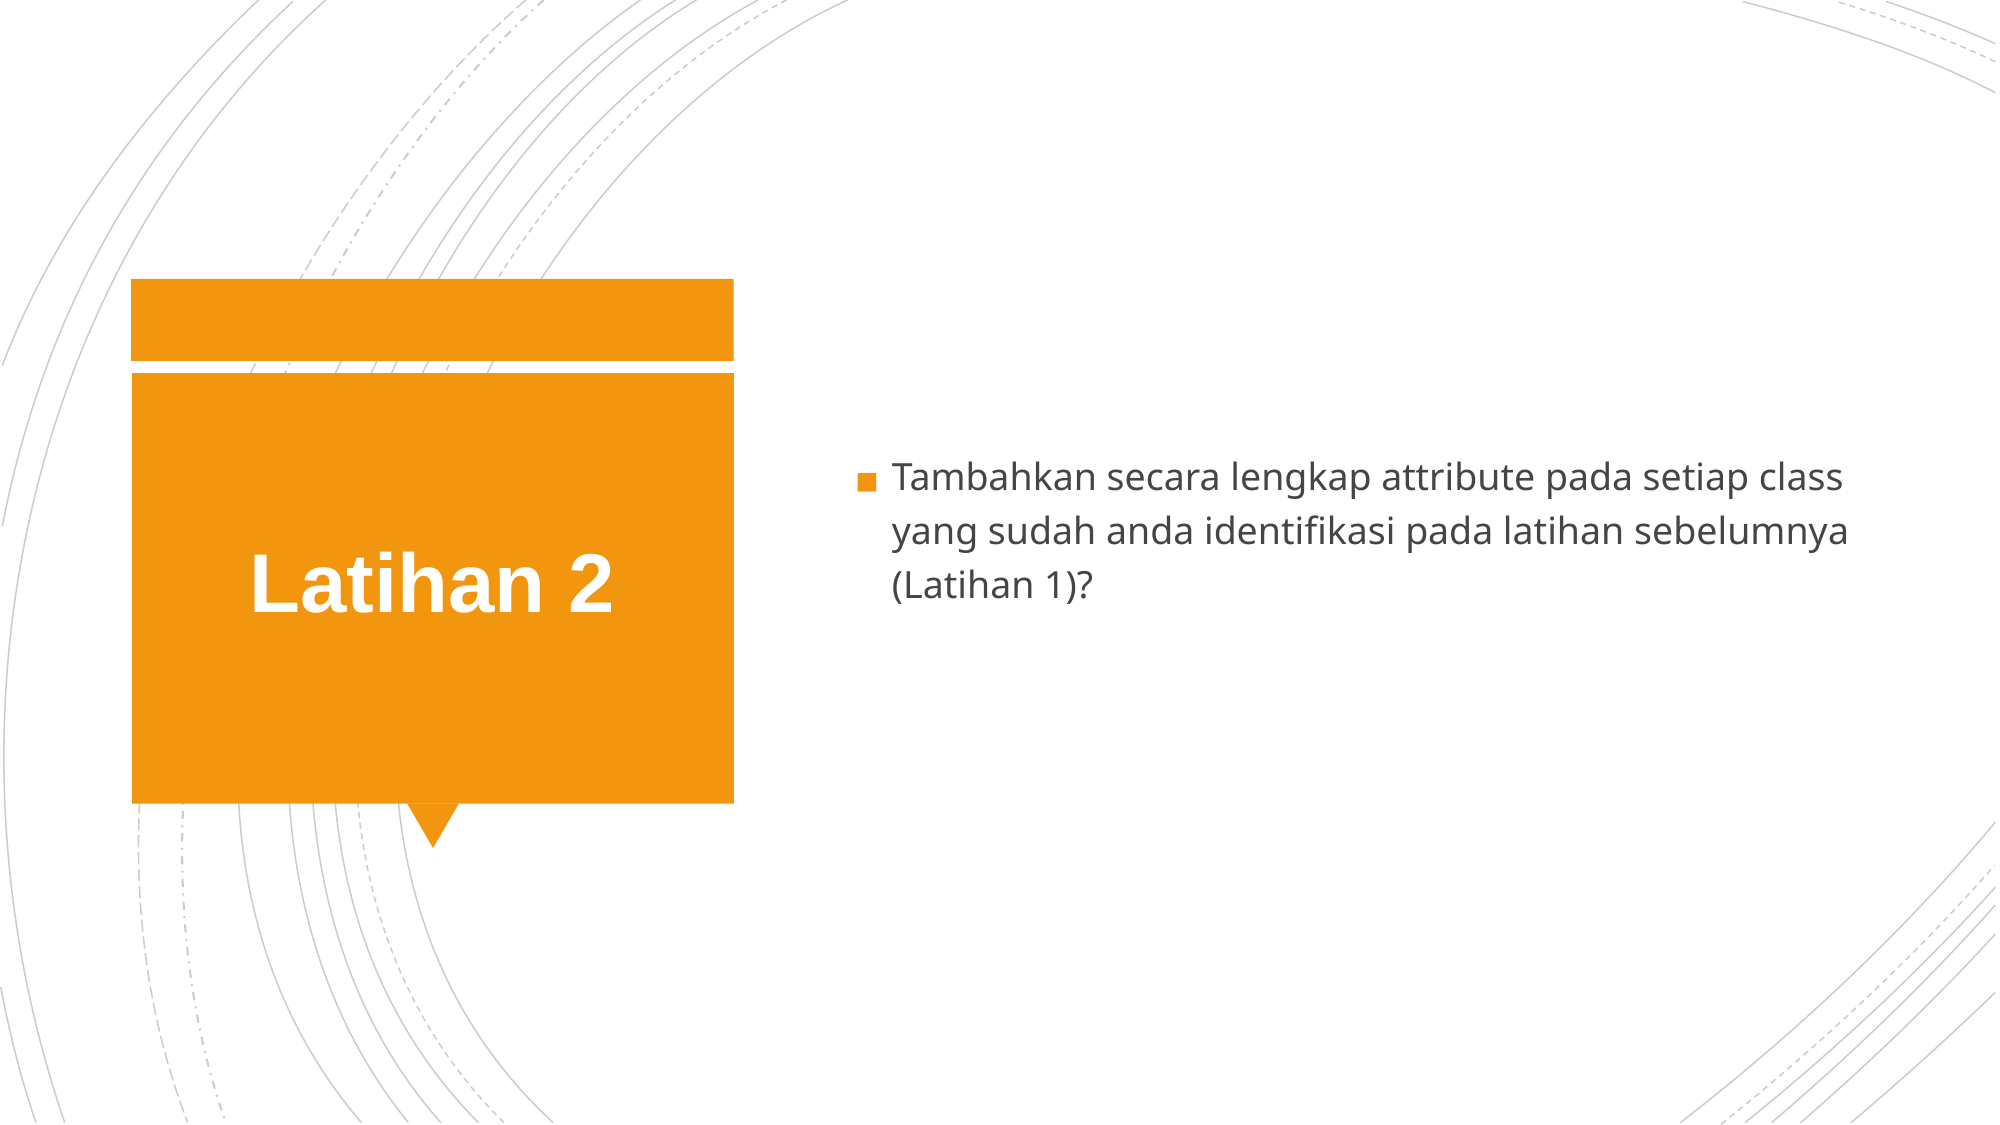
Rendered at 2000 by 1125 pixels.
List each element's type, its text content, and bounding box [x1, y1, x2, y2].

title Latihan 2 [145, 385, 720, 789]
list Tambahkan secara lengkap attribute pada setiap class yang sudah anda identifikasi pada latihan sebelumnya (Latihan 1)? [839, 131, 1870, 993]
